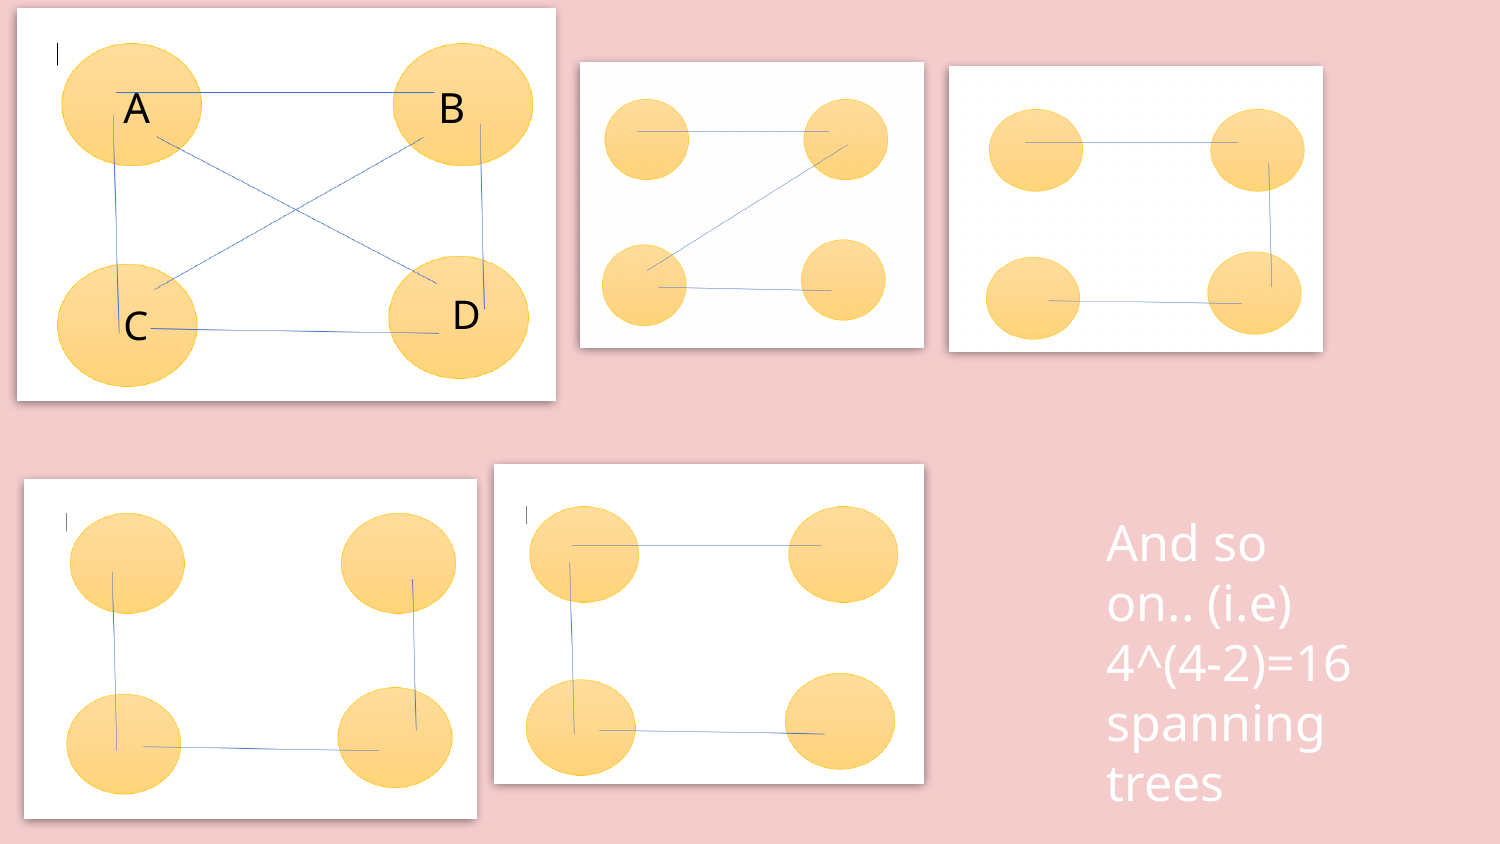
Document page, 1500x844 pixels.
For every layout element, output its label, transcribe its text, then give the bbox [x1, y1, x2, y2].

picture [948, 66, 1323, 352]
text_box And so on.. (i.e) 4^(4-2)=16 spanning trees [1091, 495, 1378, 826]
picture [580, 62, 925, 348]
picture [16, 8, 556, 402]
picture [494, 464, 925, 784]
picture [24, 479, 477, 819]
